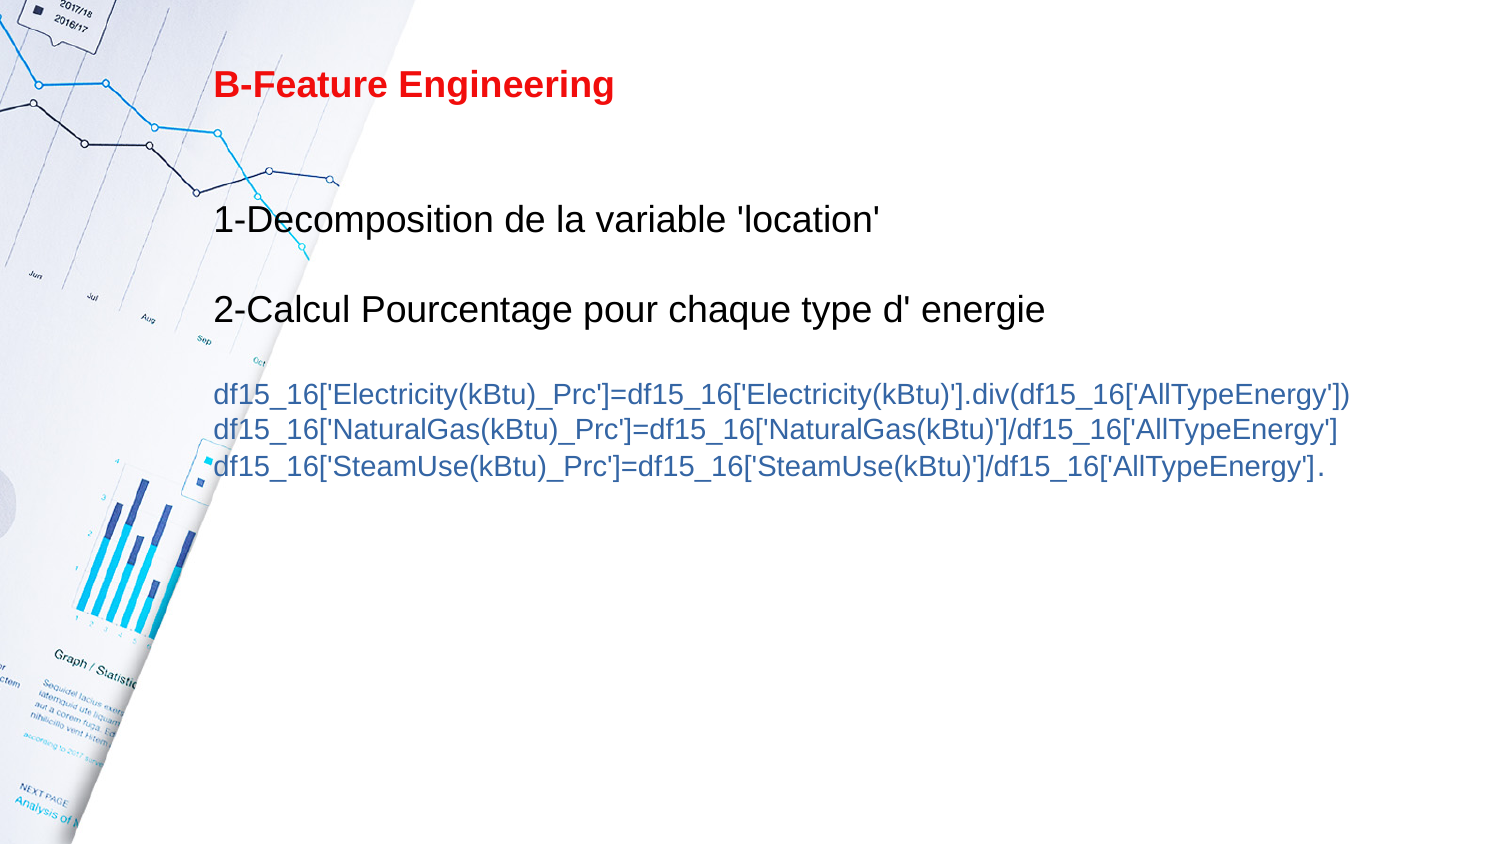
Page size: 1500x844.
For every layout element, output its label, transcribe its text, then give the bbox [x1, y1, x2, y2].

text_box B-Feature Engineering 1-Decomposition de la variable 'location' 2-Calcul Pourcentage pour chaque type d' energie df15_16['Electricity(kBtu)_Prc']=df15_16['Electricity(kBtu)'].div(df15_16['AllTypeEnergy']) df15_16['NaturalGas(kBtu)_Prc']=df15_16['NaturalGas(kBtu)']/df15_16['AllTypeEnergy'] df15_16['SteamUse(kBtu)_Prc']=df15_16['SteamUse(kBtu)']/df15_16['AllTypeEnergy']. [198, 52, 1500, 827]
picture [0, 0, 1500, 844]
